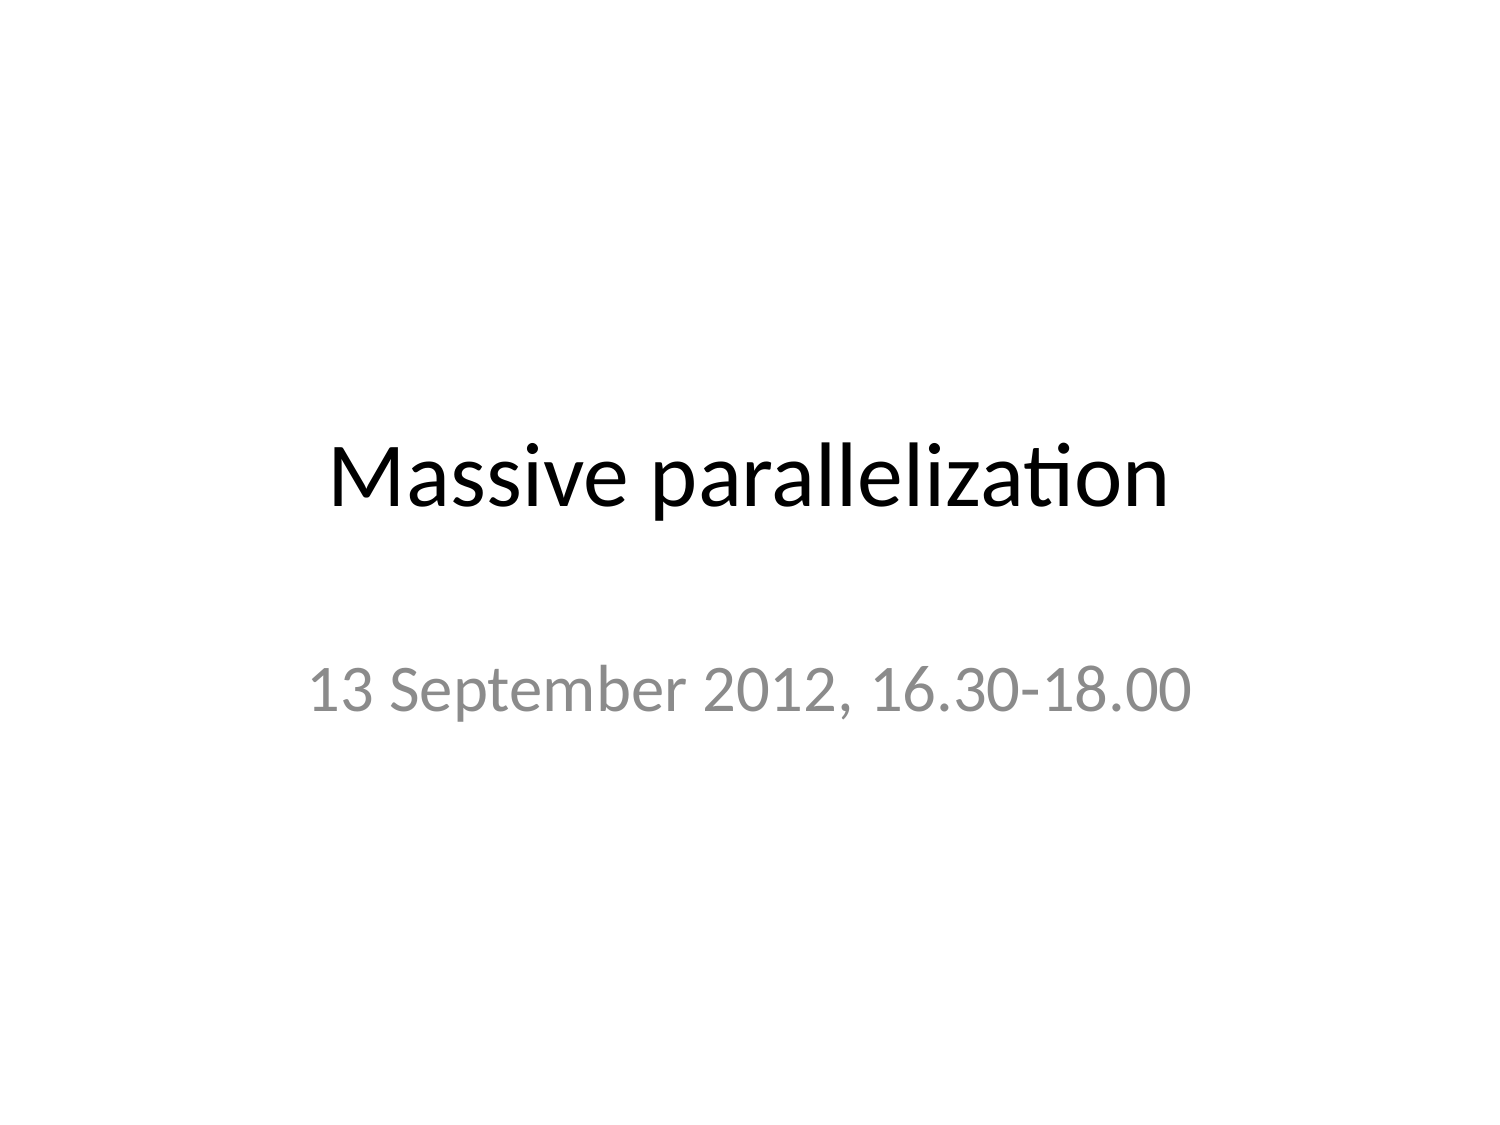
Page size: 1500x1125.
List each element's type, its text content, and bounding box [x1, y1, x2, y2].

subtitle 13 September 2012, 16.30-18.00 [225, 637, 1275, 925]
title Massive parallelization [112, 349, 1388, 591]
